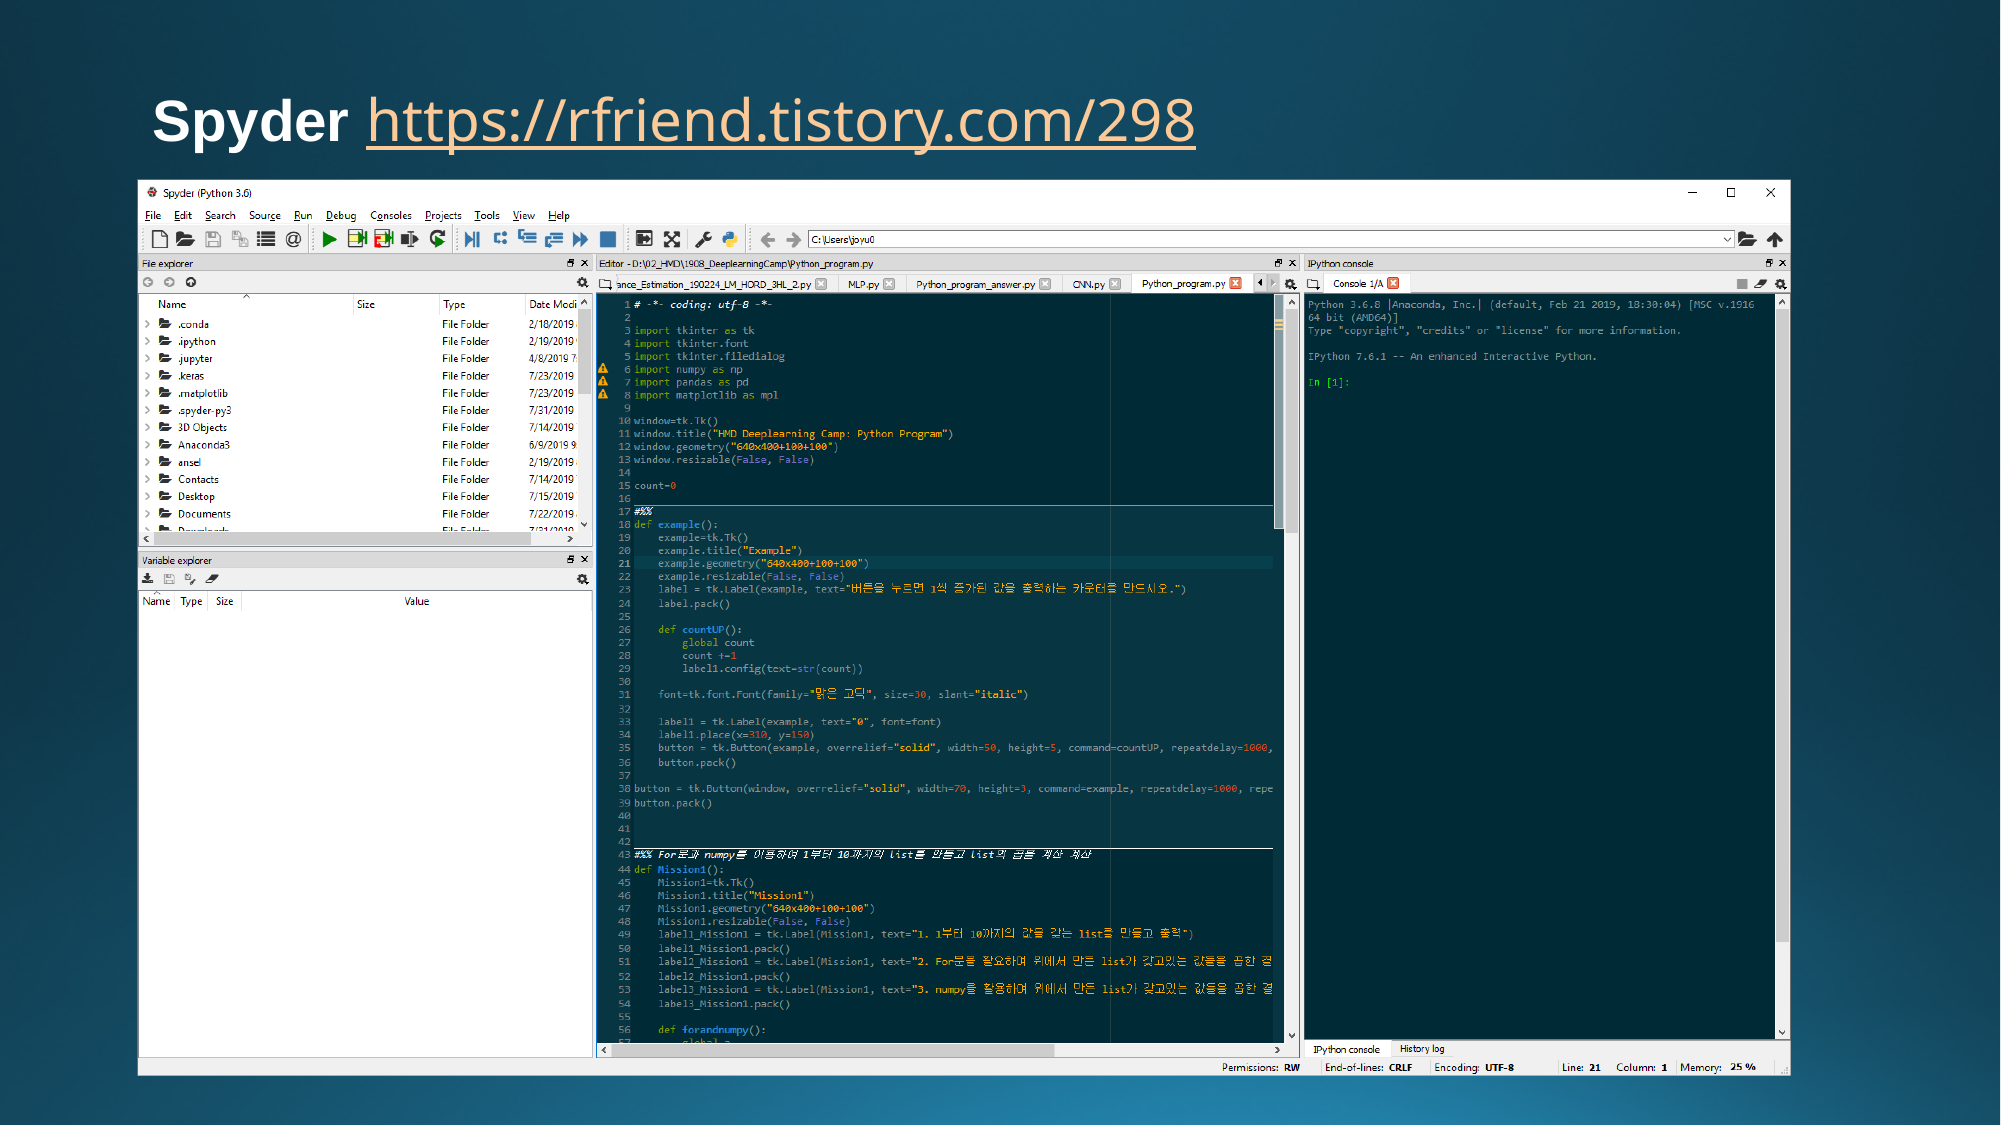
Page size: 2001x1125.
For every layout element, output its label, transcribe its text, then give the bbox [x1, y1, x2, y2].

title Spyder https://rfriend.tistory.com/298 [137, 59, 1863, 180]
picture [0, 0, 2001, 1125]
